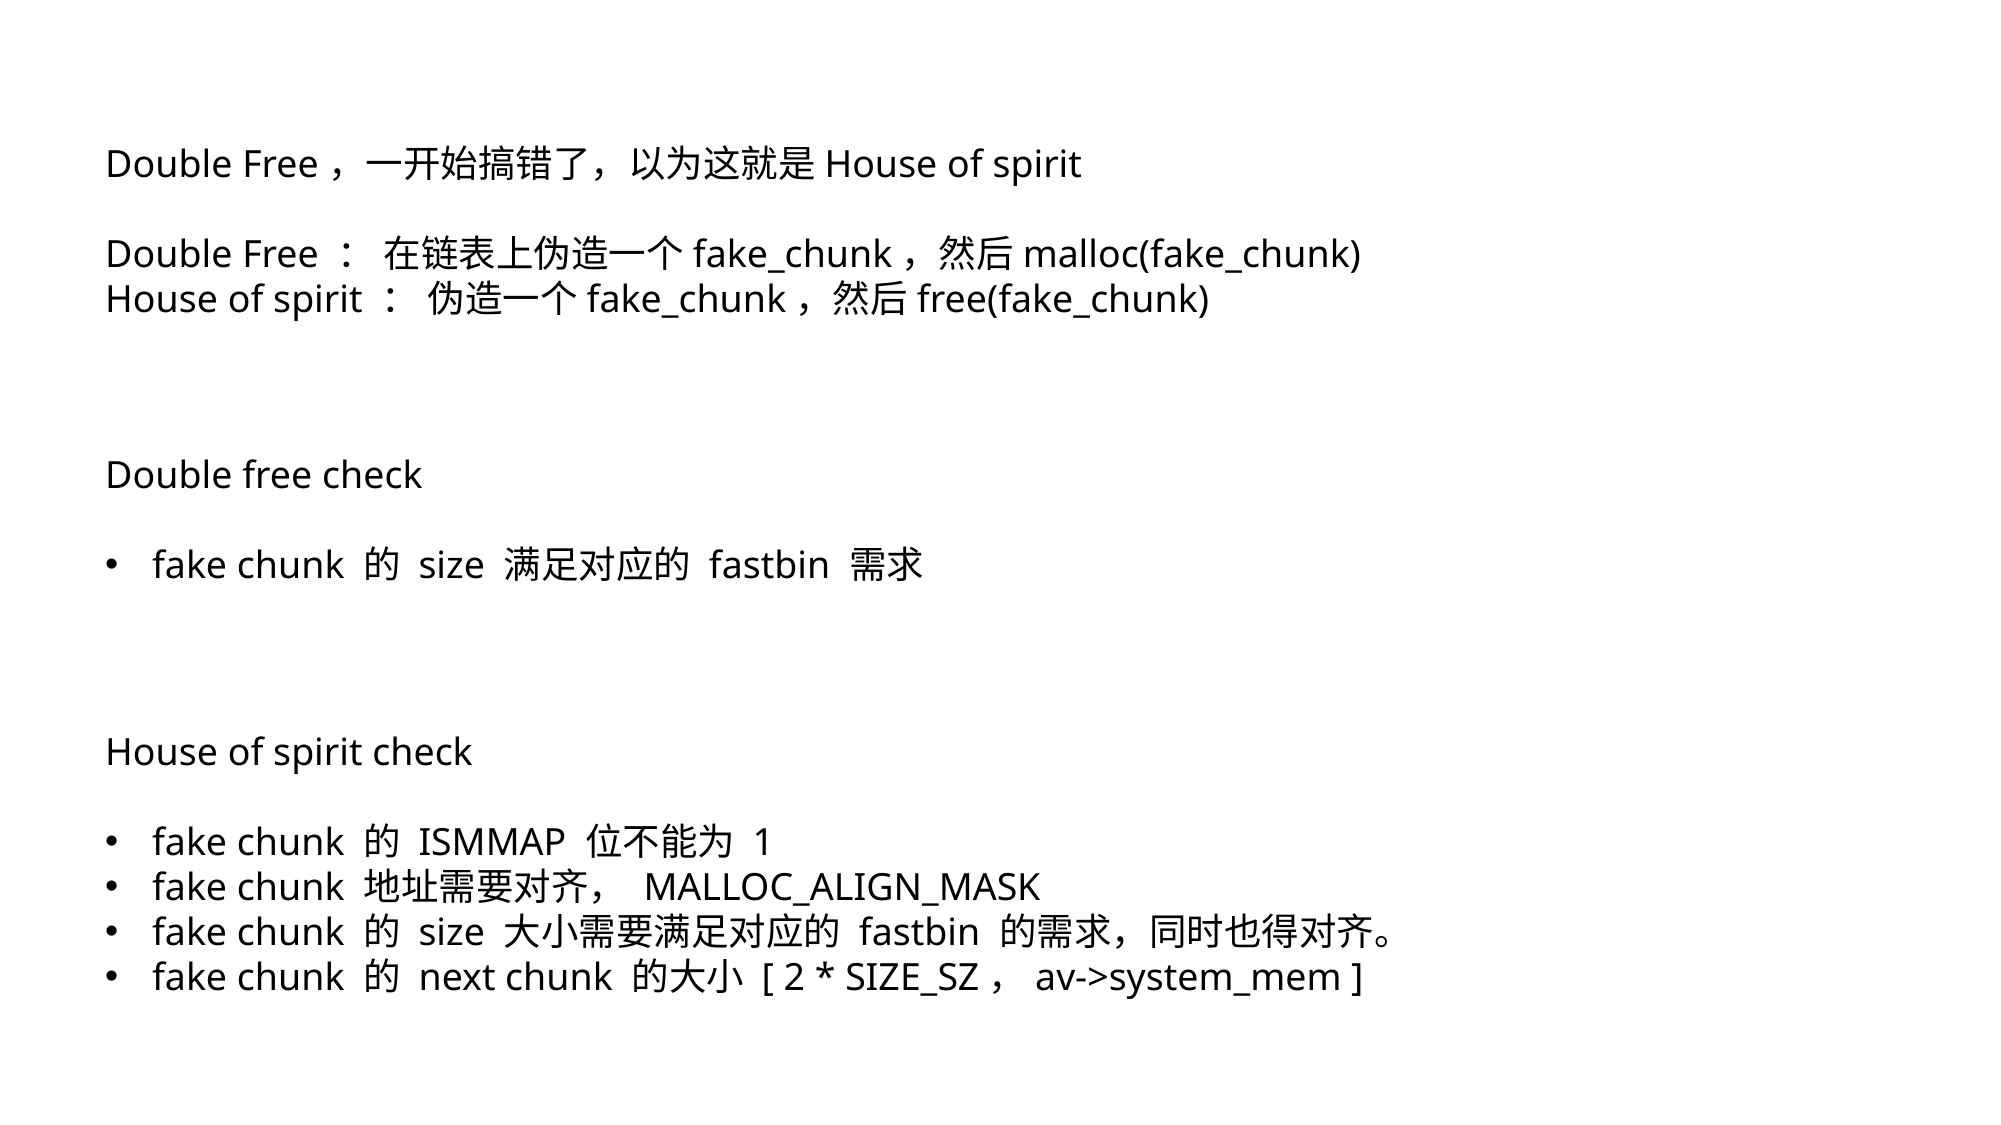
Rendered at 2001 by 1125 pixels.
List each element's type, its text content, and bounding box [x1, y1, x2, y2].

text_box Double Free，一开始搞错了，以为这就是House of spirit Double Free ： 在链表上伪造一个fake_chunk，然后malloc(fake_chunk) House of spirit ： 伪造一个fake_chunk，然后free(fake_chunk) [90, 133, 1739, 328]
text_box Double free check fake chunk 的 size 满足对应的 fastbin 需求 [90, 443, 1604, 594]
text_box House of spirit check fake chunk 的 ISMMAP 位不能为 1 fake chunk 地址需要对齐， MALLOC_ALIGN_MASK fake chunk 的 size 大小需要满足对应的 fastbin 的需求，同时也得对齐。 fake chunk 的 next chunk 的大小 [ 2 * SIZE_SZ，av->system_mem ] [90, 721, 1604, 1006]
